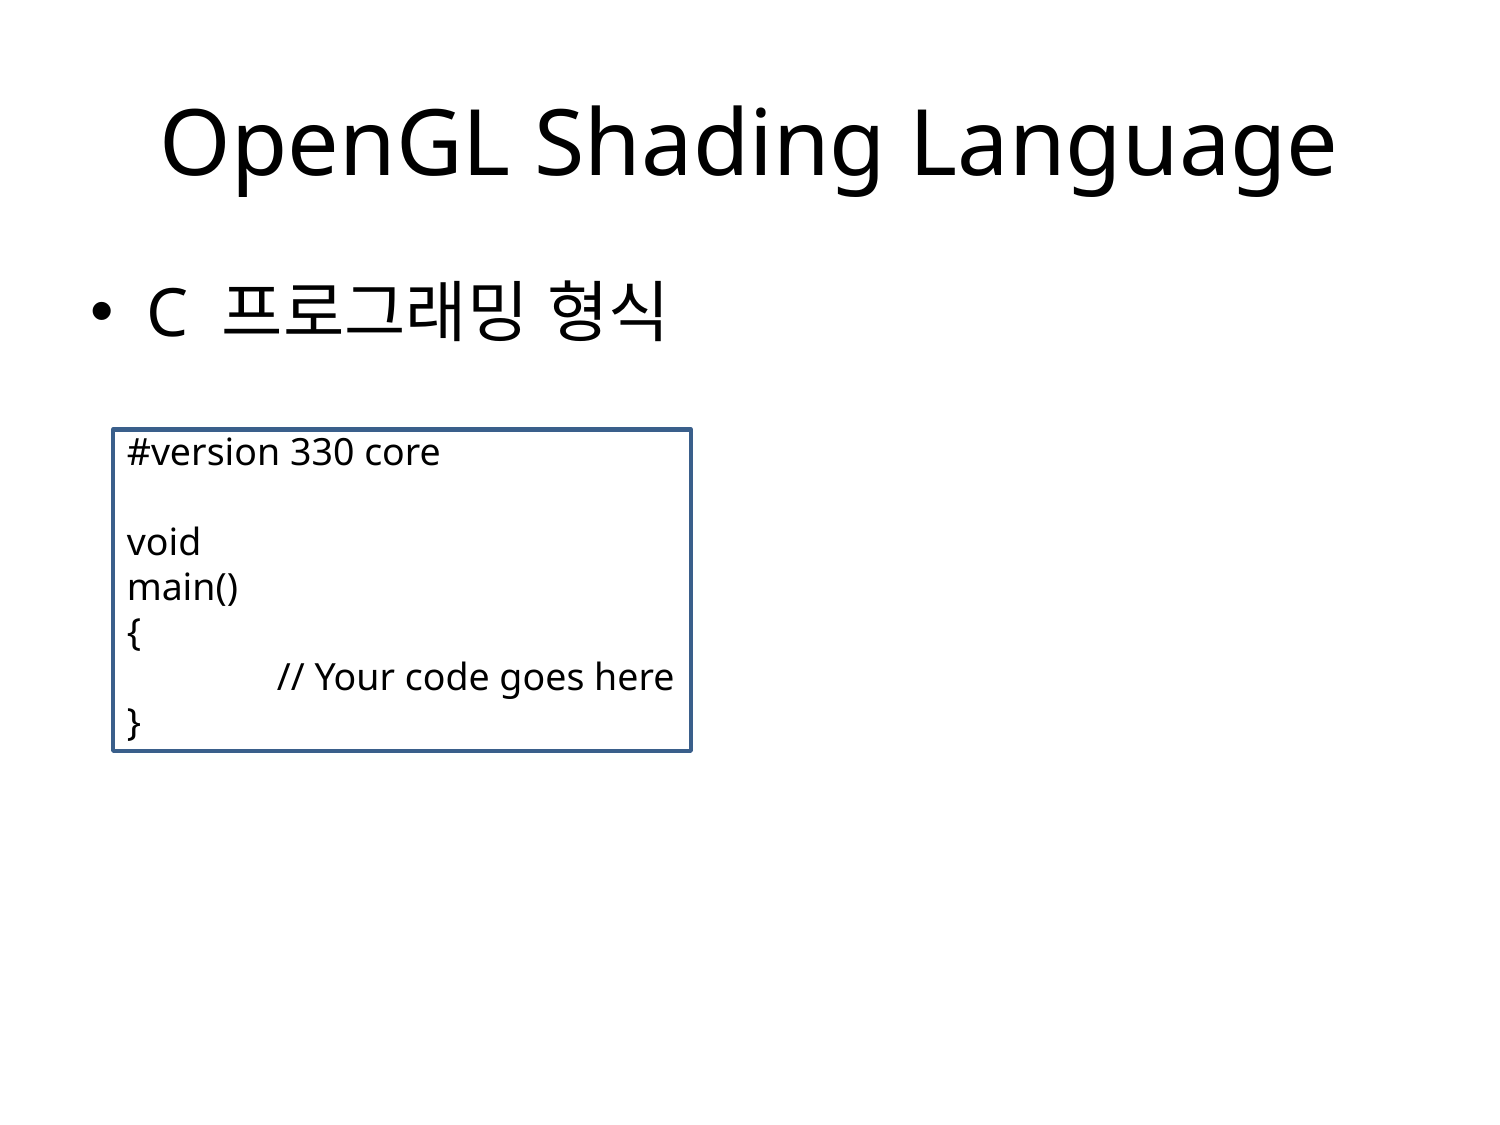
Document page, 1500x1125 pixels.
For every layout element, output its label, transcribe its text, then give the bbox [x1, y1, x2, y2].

text_box [111, 427, 693, 753]
list C 프로그래밍 형식 [75, 262, 1425, 1005]
title OpenGL Shading Language [75, 45, 1425, 233]
text_box #version 330 core void main() { // Your code goes here } [112, 420, 863, 751]
